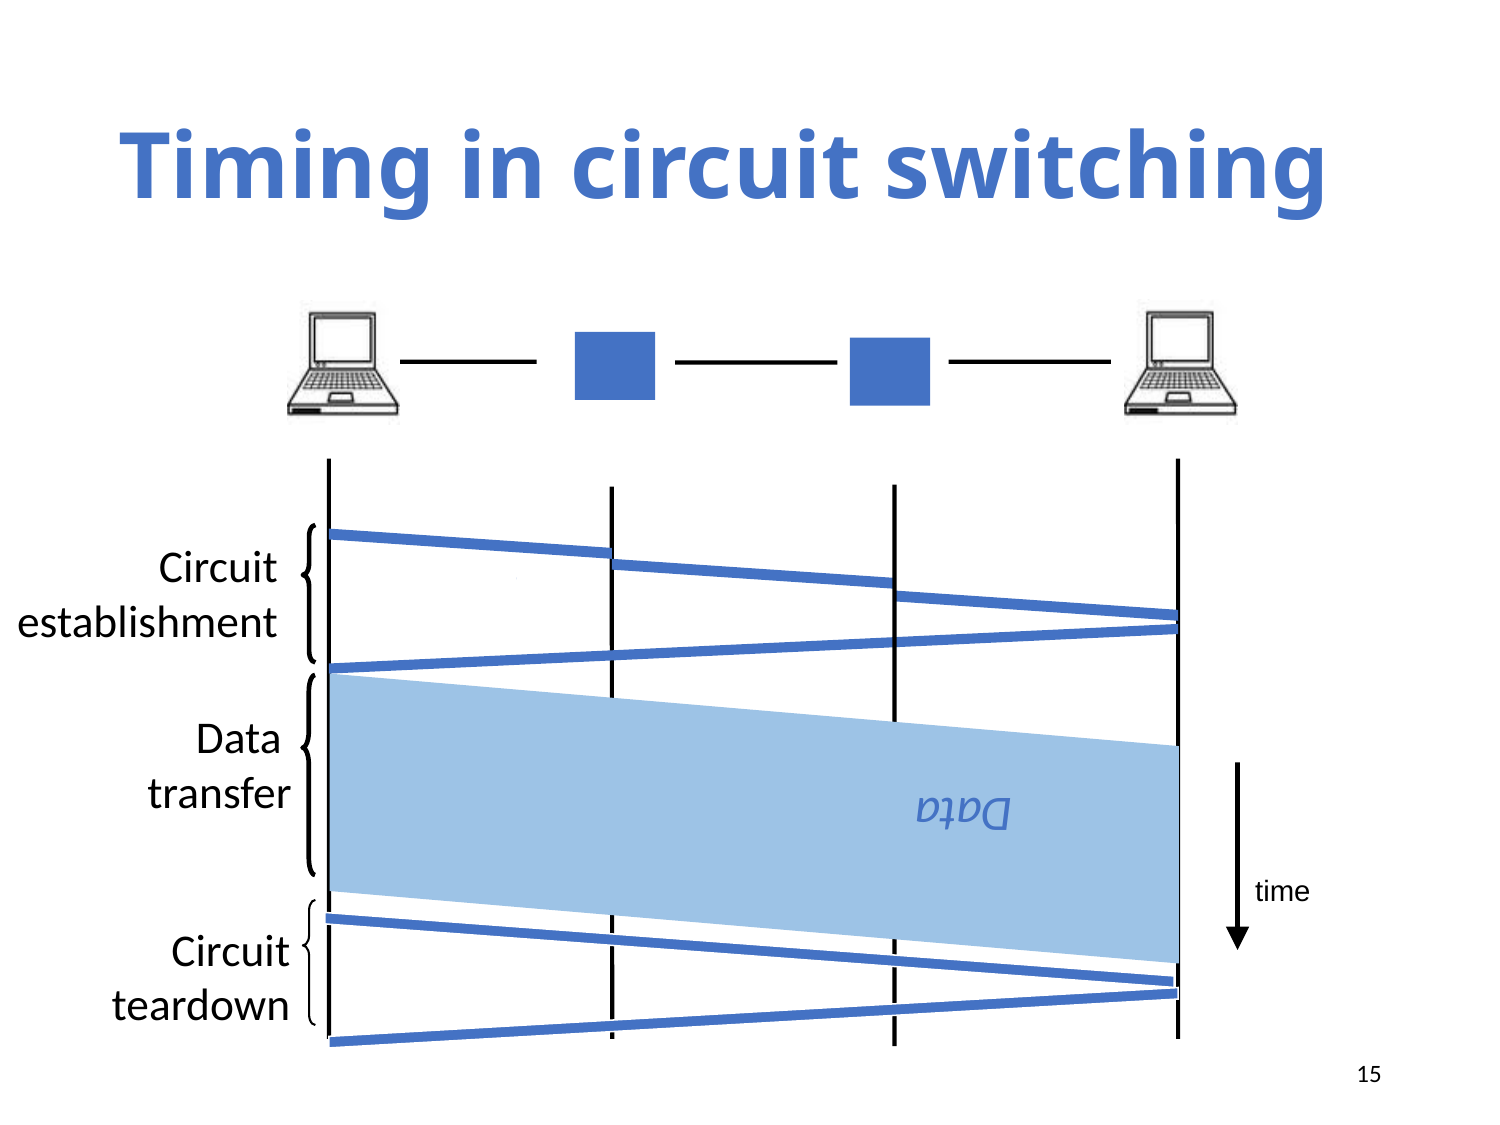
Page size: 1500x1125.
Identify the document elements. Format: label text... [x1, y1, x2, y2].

text_box [302, 674, 316, 876]
text_box [1227, 762, 1248, 950]
title Timing in circuit switching [103, 59, 1397, 278]
text_box [328, 528, 612, 559]
text_box Data transfer [141, 702, 298, 824]
text_box [328, 987, 1179, 1048]
picture [1124, 299, 1238, 425]
text_box [324, 912, 1175, 988]
slide_number 15 [1059, 1042, 1397, 1103]
text_box Data [329, 673, 1179, 964]
picture [287, 300, 400, 425]
text_box [302, 899, 316, 1026]
text_box [611, 558, 894, 589]
text_box [895, 590, 1179, 621]
text_box [302, 524, 316, 663]
text_box Circuit establishment [0, 531, 284, 652]
text_box time [1240, 864, 1326, 915]
text_box [574, 331, 656, 400]
text_box Circuit teardown [95, 914, 297, 1036]
text_box [328, 637, 894, 674]
text_box [849, 337, 931, 406]
text_box [895, 623, 1179, 648]
